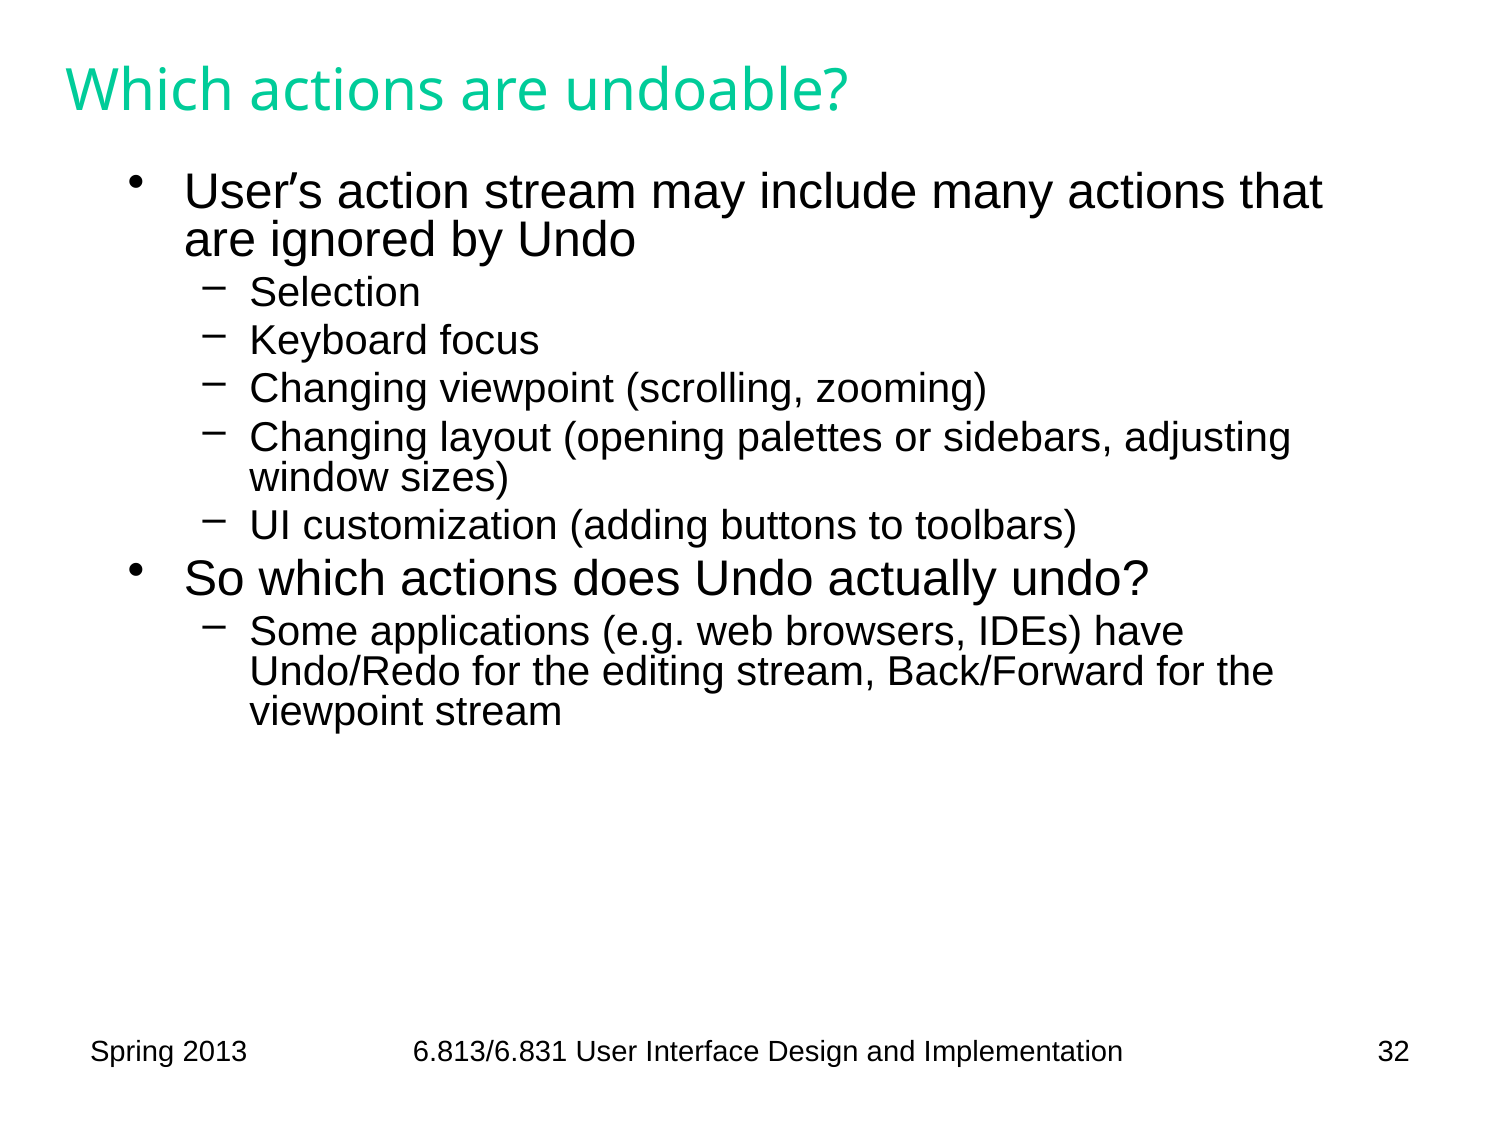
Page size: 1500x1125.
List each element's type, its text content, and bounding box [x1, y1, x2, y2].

title Which actions are undoable? [49, 24, 1438, 151]
slide_number Spring 2013 [74, 1024, 301, 1103]
list User’s action stream may include many actions that are ignored by Undo Selection Keyboard focus Changing viewpoint (scrolling, zooming) Changing layout (opening palettes or sidebars, adjusting window sizes) UI customization (adding buttons to toolbars) So which actions does Undo actually undo? Some applications (e.g. web browsers, IDEs) have Undo/Redo for the editing stream, Back/Forward for the viewpoint stream [112, 162, 1388, 1001]
slide_number 32 [1237, 1024, 1426, 1103]
footer 6.813/6.831 User Interface Design and Implementation [312, 1024, 1226, 1103]
